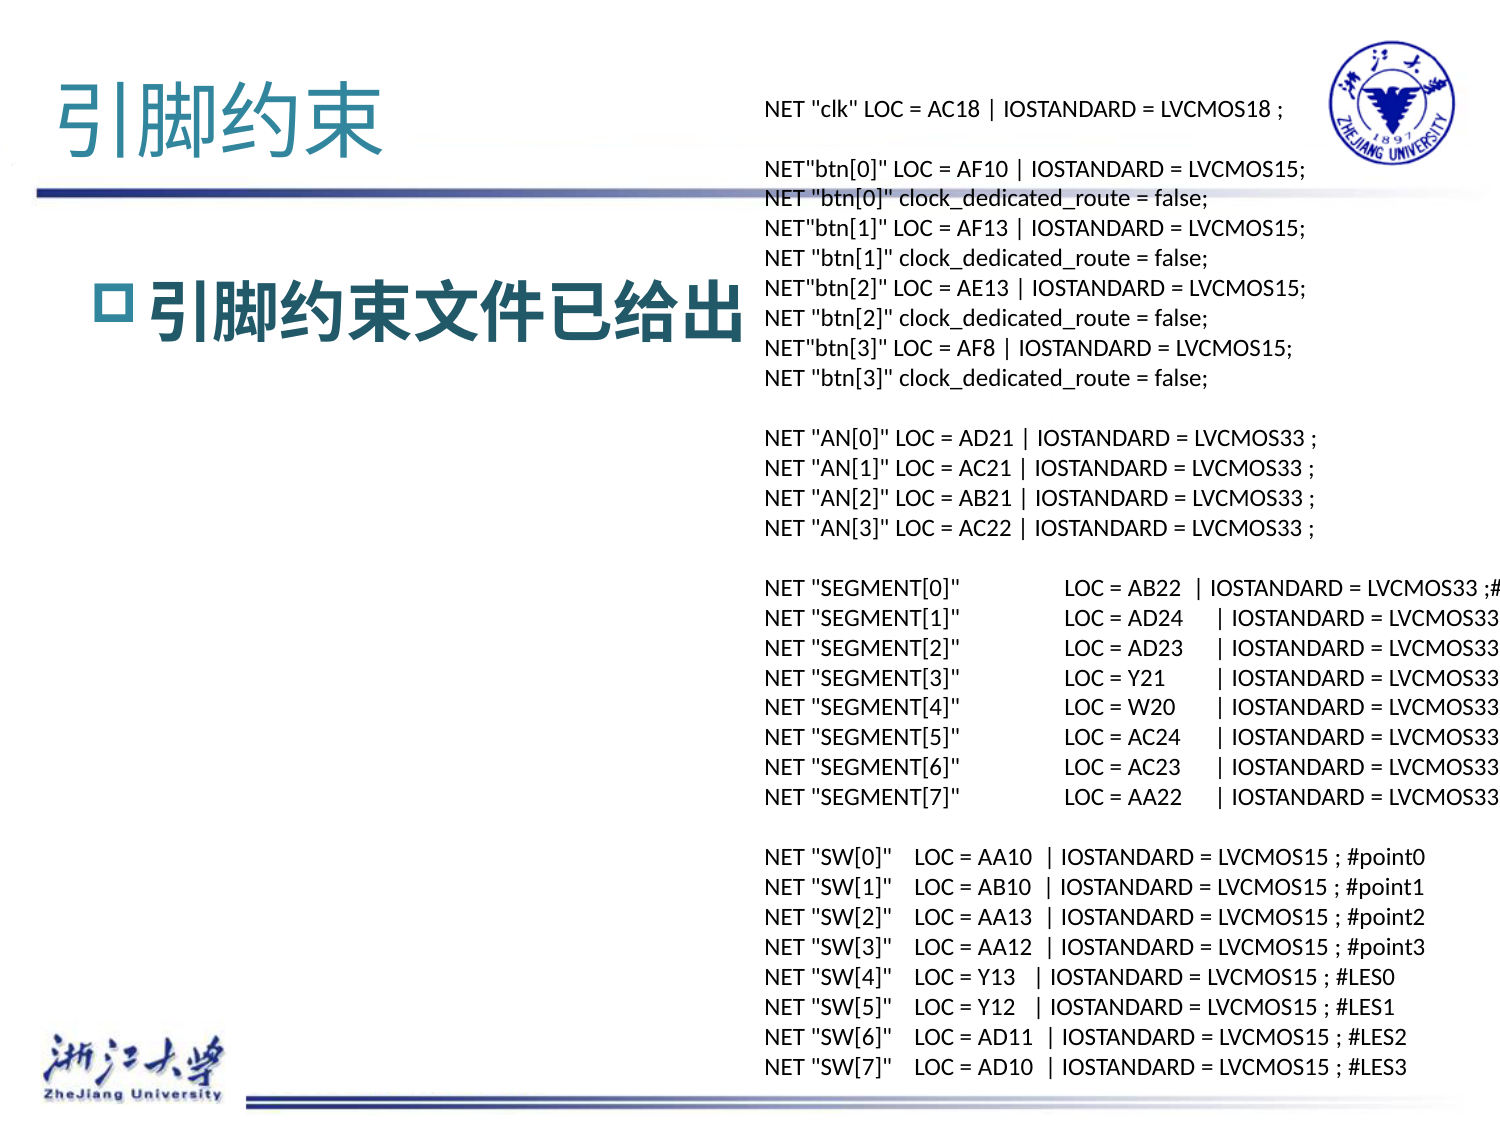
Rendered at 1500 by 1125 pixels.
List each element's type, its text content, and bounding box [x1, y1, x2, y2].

text_box NET "clk" LOC = AC18 | IOSTANDARD = LVCMOS18 ; NET"btn[0]" LOC = AF10 | IOSTANDARD = LVCMOS15; NET "btn[0]" clock_dedicated_route = false; NET"btn[1]" LOC = AF13 | IOSTANDARD = LVCMOS15; NET "btn[1]" clock_dedicated_route = false; NET"btn[2]" LOC = AE13 | IOSTANDARD = LVCMOS15; NET "btn[2]" clock_dedicated_route = false; NET"btn[3]" LOC = AF8 | IOSTANDARD = LVCMOS15; NET "btn[3]" clock_dedicated_route = false; NET "AN[0]" LOC = AD21 | IOSTANDARD = LVCMOS33 ; NET "AN[1]" LOC = AC21 | IOSTANDARD = LVCMOS33 ; NET "AN[2]" LOC = AB21 | IOSTANDARD = LVCMOS33 ; NET "AN[3]" LOC = AC22 | IOSTANDARD = LVCMOS33 ; NET "SEGMENT[0]" LOC = AB22 | IOSTANDARD = LVCMOS33 ;#a NET "SEGMENT[1]" LOC = AD24 | IOSTANDARD = LVCMOS33 ;#b NET "SEGMENT[2]" LOC = AD23 | IOSTANDARD = LVCMOS33 ; NET "SEGMENT[3]" LOC = Y21 | IOSTANDARD = LVCMOS33 ; NET "SEGMENT[4]" LOC = W20 | IOSTANDARD = LVCMOS33 ; NET "SEGMENT[5]" LOC = AC24 | IOSTANDARD = LVCMOS33 ; NET "SEGMENT[6]" LOC = AC23 | IOSTANDARD = LVCMOS33 ;#g NET "SEGMENT[7]" LOC = AA22 | IOSTANDARD = LVCMOS33 ;#point NET "SW[0]" LOC = AA10 | IOSTANDARD = LVCMOS15 ; #point0 NET "SW[1]" LOC = AB10 | IOSTANDARD = LVCMOS15 ; #point1 NET "SW[2]" LOC = AA13 | IOSTANDARD = LVCMOS15 ; #point2 NET "SW[3]" LOC = AA12 | IOSTANDARD = LVCMOS15 ; #point3 NET "SW[4]" LOC = Y13 | IOSTANDARD = LVCMOS15 ; #LES0 NET "SW[5]" LOC = Y12 | IOSTANDARD = LVCMOS15 ; #LES1 NET "SW[6]" LOC = AD11 | IOSTANDARD = LVCMOS15 ; #LES2 NET "SW[7]" LOC = AD10 | IOSTANDARD = LVCMOS15 ; #LES3 [749, 84, 1500, 1088]
list 引脚约束文件已给出 [75, 262, 749, 1005]
picture [0, 0, 1500, 1125]
title 引脚约束 [37, 39, 1188, 197]
